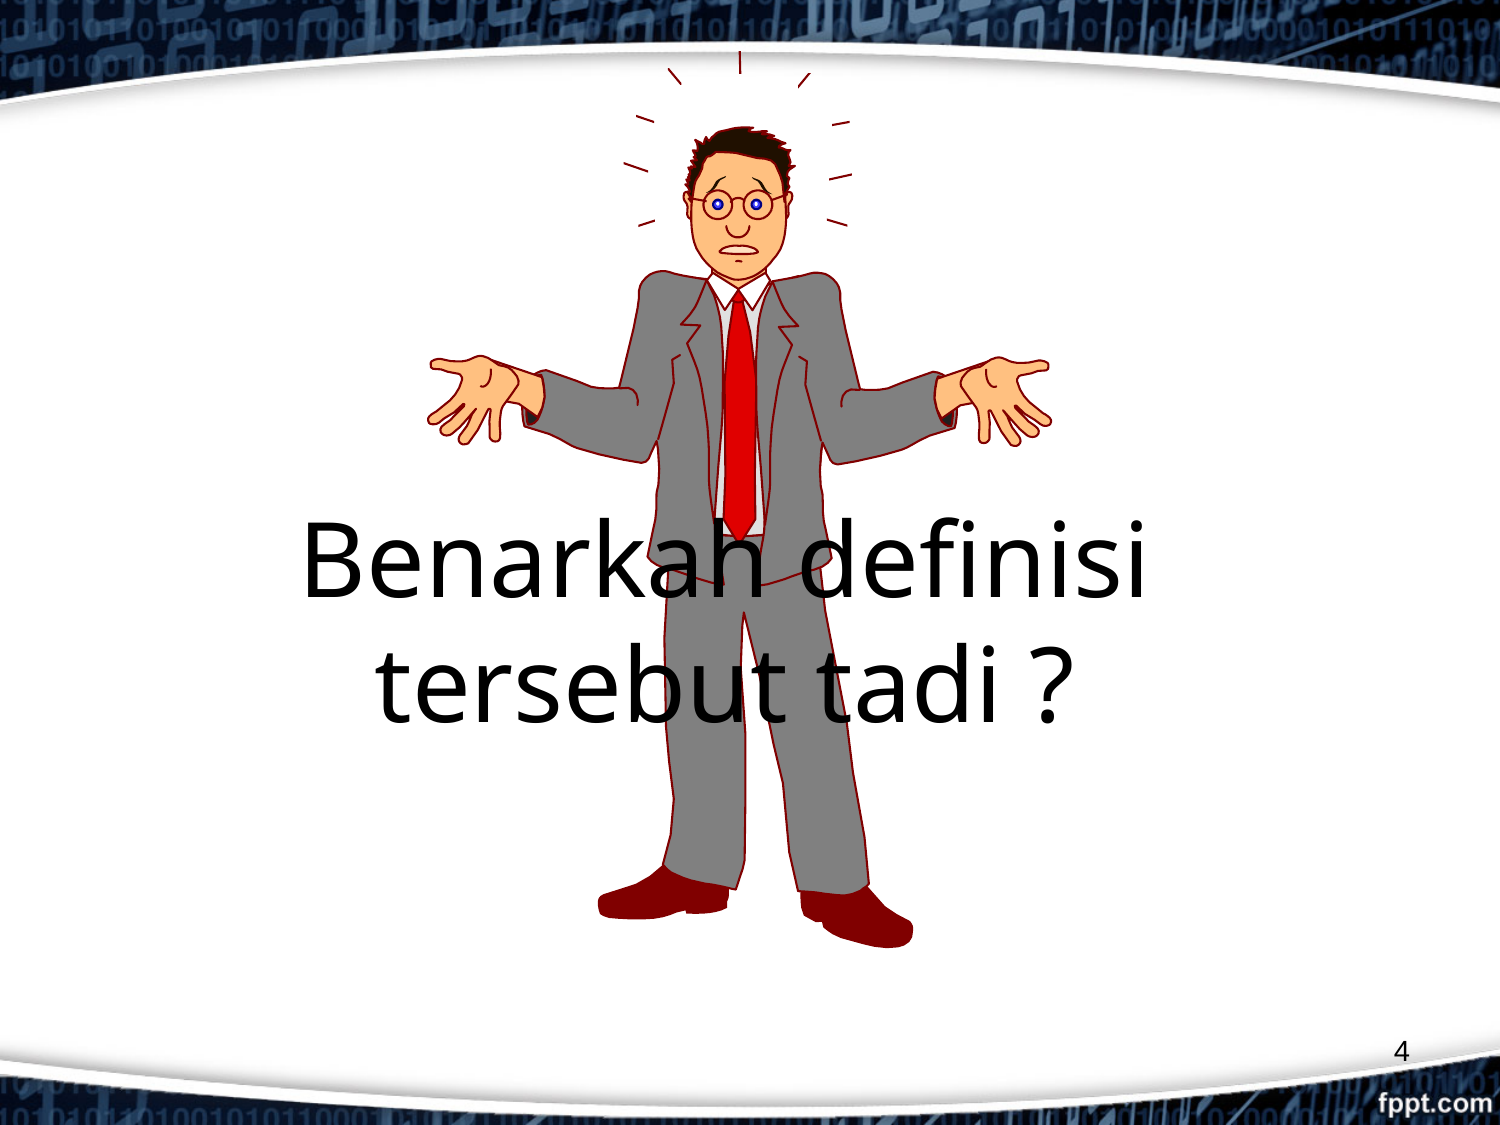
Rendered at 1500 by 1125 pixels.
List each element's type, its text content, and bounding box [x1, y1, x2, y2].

title Benarkah definisi tersebut tadi ? [87, 450, 419, 788]
picture [0, 0, 1500, 1125]
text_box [424, 49, 1057, 949]
title Benarkah definisi tersebut tadi ? [1060, 450, 1363, 788]
slide_number 4 [1074, 1024, 1425, 1103]
